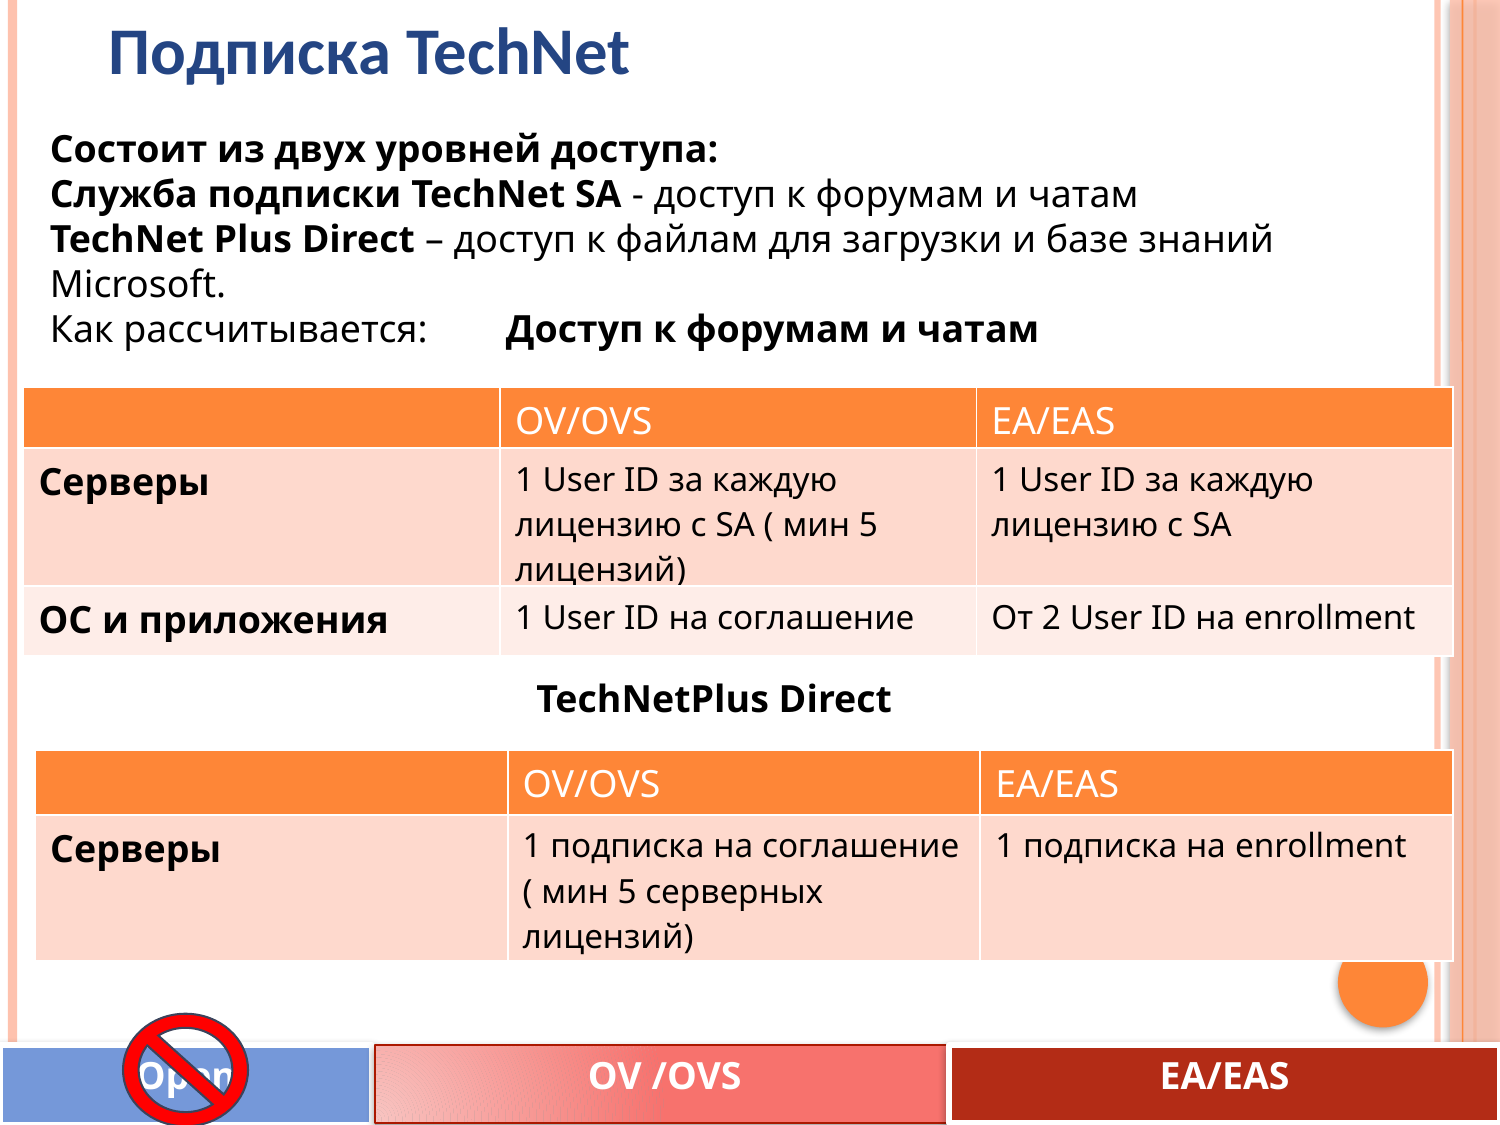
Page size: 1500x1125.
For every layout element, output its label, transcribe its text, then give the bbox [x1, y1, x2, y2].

table_header [36, 751, 507, 814]
text_box Подписка TechNet [93, 0, 1457, 131]
table_header OV/OVS [501, 388, 976, 447]
text_box [132, 1013, 240, 1041]
table_header [24, 388, 499, 447]
table_cell ОС и приложения [24, 587, 499, 655]
table_cell 1 User ID за каждую лицензию с SA [977, 449, 1452, 585]
text_box TechNetPlus Direct [521, 667, 917, 728]
table_cell Cерверы [24, 449, 499, 585]
table_cell От 2 User ID на enrollment [977, 587, 1452, 655]
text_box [0, 1044, 1500, 1125]
table_cell Cерверы [36, 816, 507, 960]
table_cell 1 User ID на соглашение [501, 587, 976, 655]
table_cell 1 подписка на enrollment [981, 816, 1452, 960]
table_cell 1 User ID за каждую лицензию с SA ( мин 5 лицензий) [501, 449, 976, 585]
table_cell 1 подписка на соглашение ( мин 5 серверных лицензий) [509, 816, 979, 960]
table_header EA/EAS [981, 751, 1452, 814]
text_box Состоит из двух уровней доступа: Служба подписки TechNet SA - доступ к форумам и чатам TechNet Plus Direct – доступ к файлам для загрузки и базе знаний Microsoft. Как рассчитывается: Доступ к форумам и чатам [35, 117, 1430, 386]
table_header OV/OVS [509, 751, 979, 814]
table_header EA/EAS [977, 388, 1452, 447]
